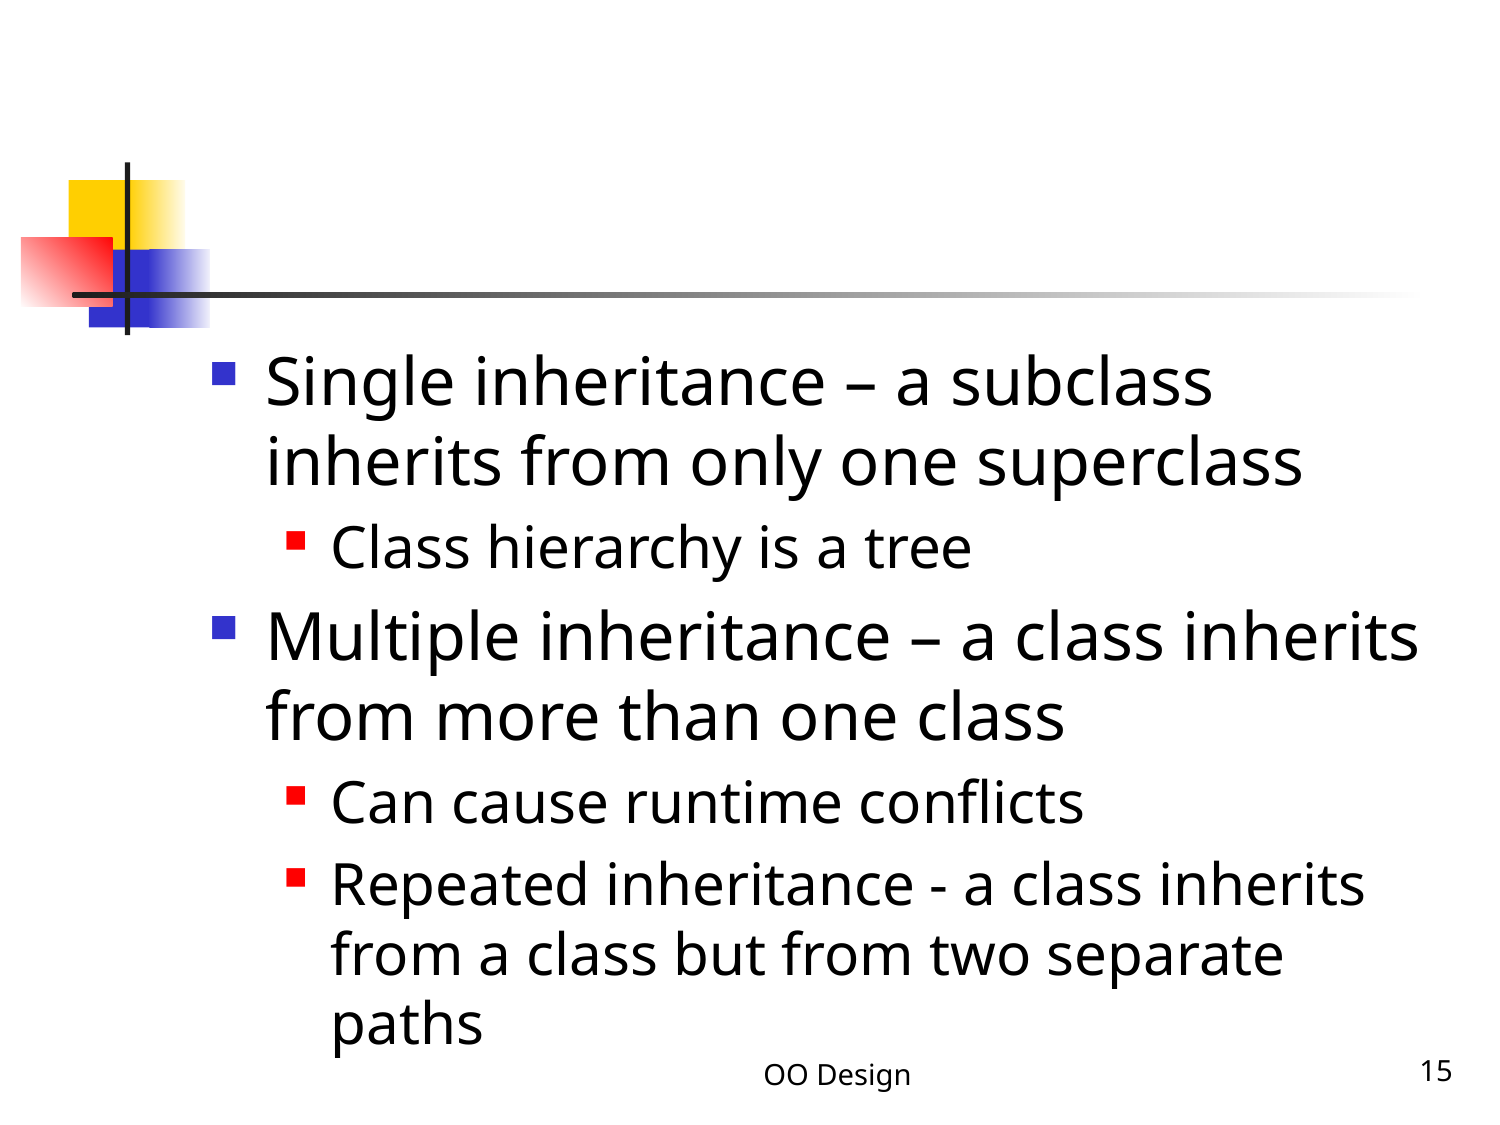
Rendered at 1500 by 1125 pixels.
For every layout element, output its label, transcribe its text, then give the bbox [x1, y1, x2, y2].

slide_number 15 [1154, 1023, 1468, 1100]
footer OO Design [599, 1023, 1076, 1100]
list Single inheritance – a subclass inherits from only one superclass Class hierarchy is a tree Multiple inheritance – a class inherits from more than one class Can cause runtime conflicts Repeated inheritance - a class inherits from a class but from two separate paths [193, 330, 1470, 1007]
